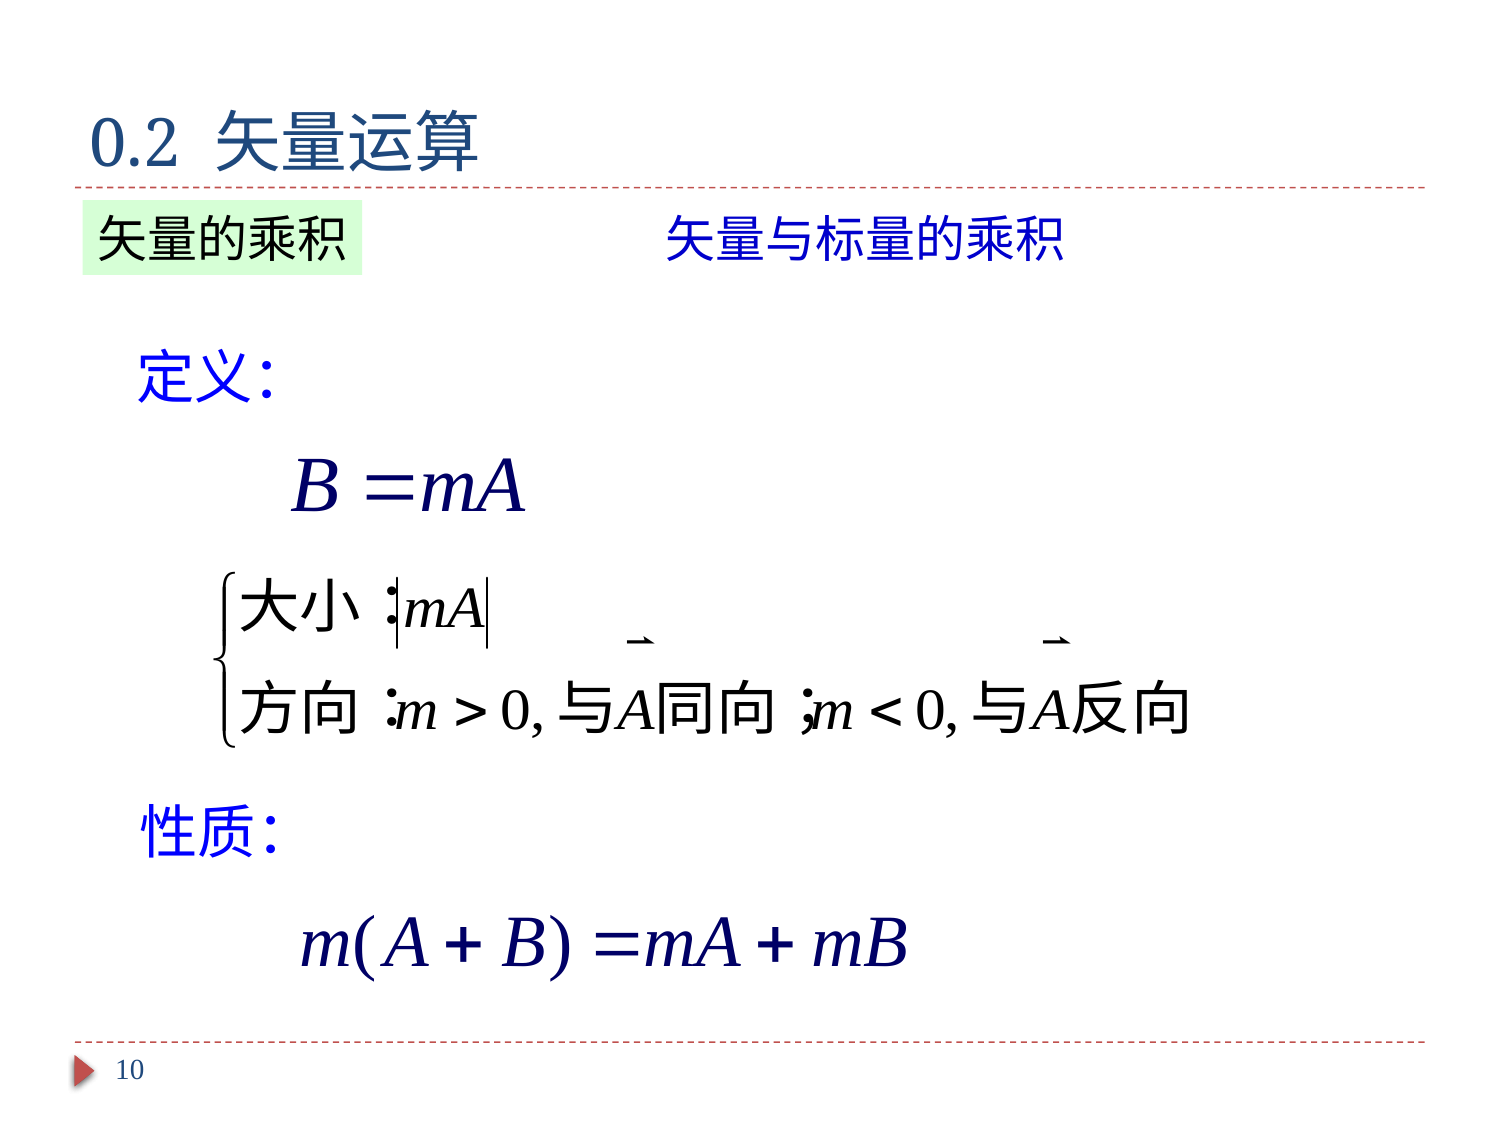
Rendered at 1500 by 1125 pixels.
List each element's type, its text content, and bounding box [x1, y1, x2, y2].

title 0.2 矢量运算 [75, 37, 1425, 188]
text_box 矢量与标量的乘积 [650, 199, 1080, 275]
slide_number 10 [100, 1042, 426, 1103]
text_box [286, 885, 926, 1001]
text_box 矢量的乘积 [82, 200, 363, 275]
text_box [274, 424, 536, 534]
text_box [199, 562, 1199, 758]
text_box 定义： [121, 332, 338, 417]
text_box 性质： [124, 787, 342, 873]
